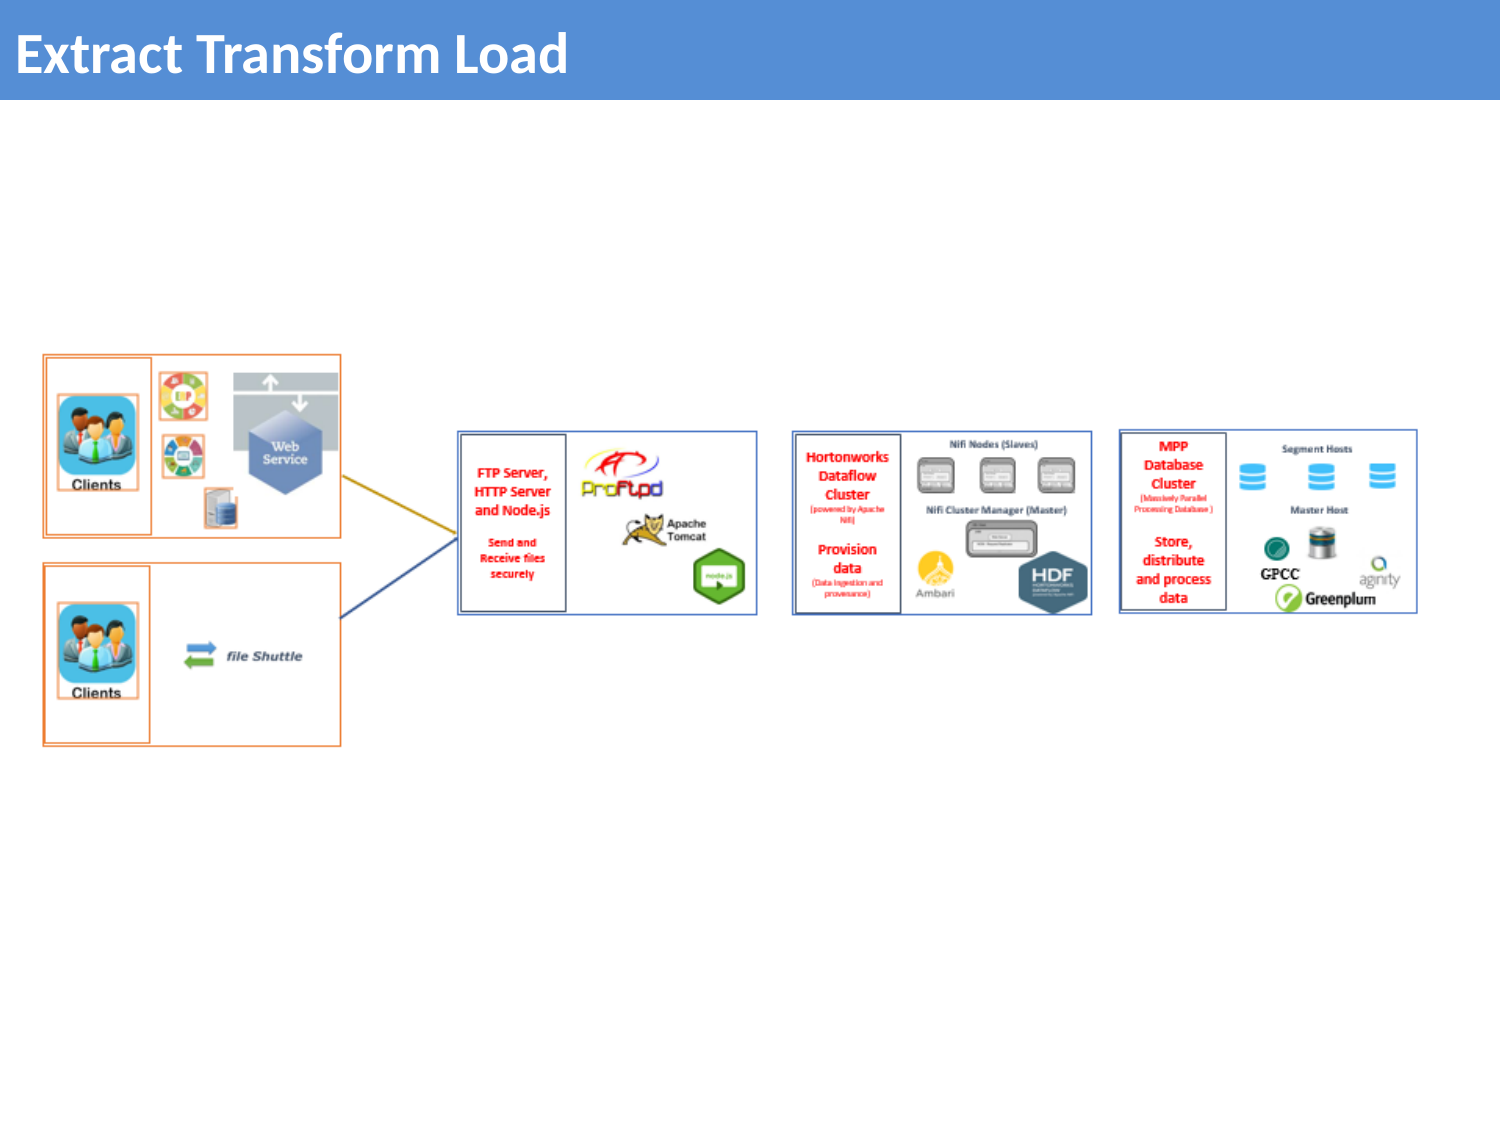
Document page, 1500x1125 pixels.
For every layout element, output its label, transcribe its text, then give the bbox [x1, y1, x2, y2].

picture [24, 337, 1443, 766]
title Extract Transform Load [0, 0, 1500, 100]
